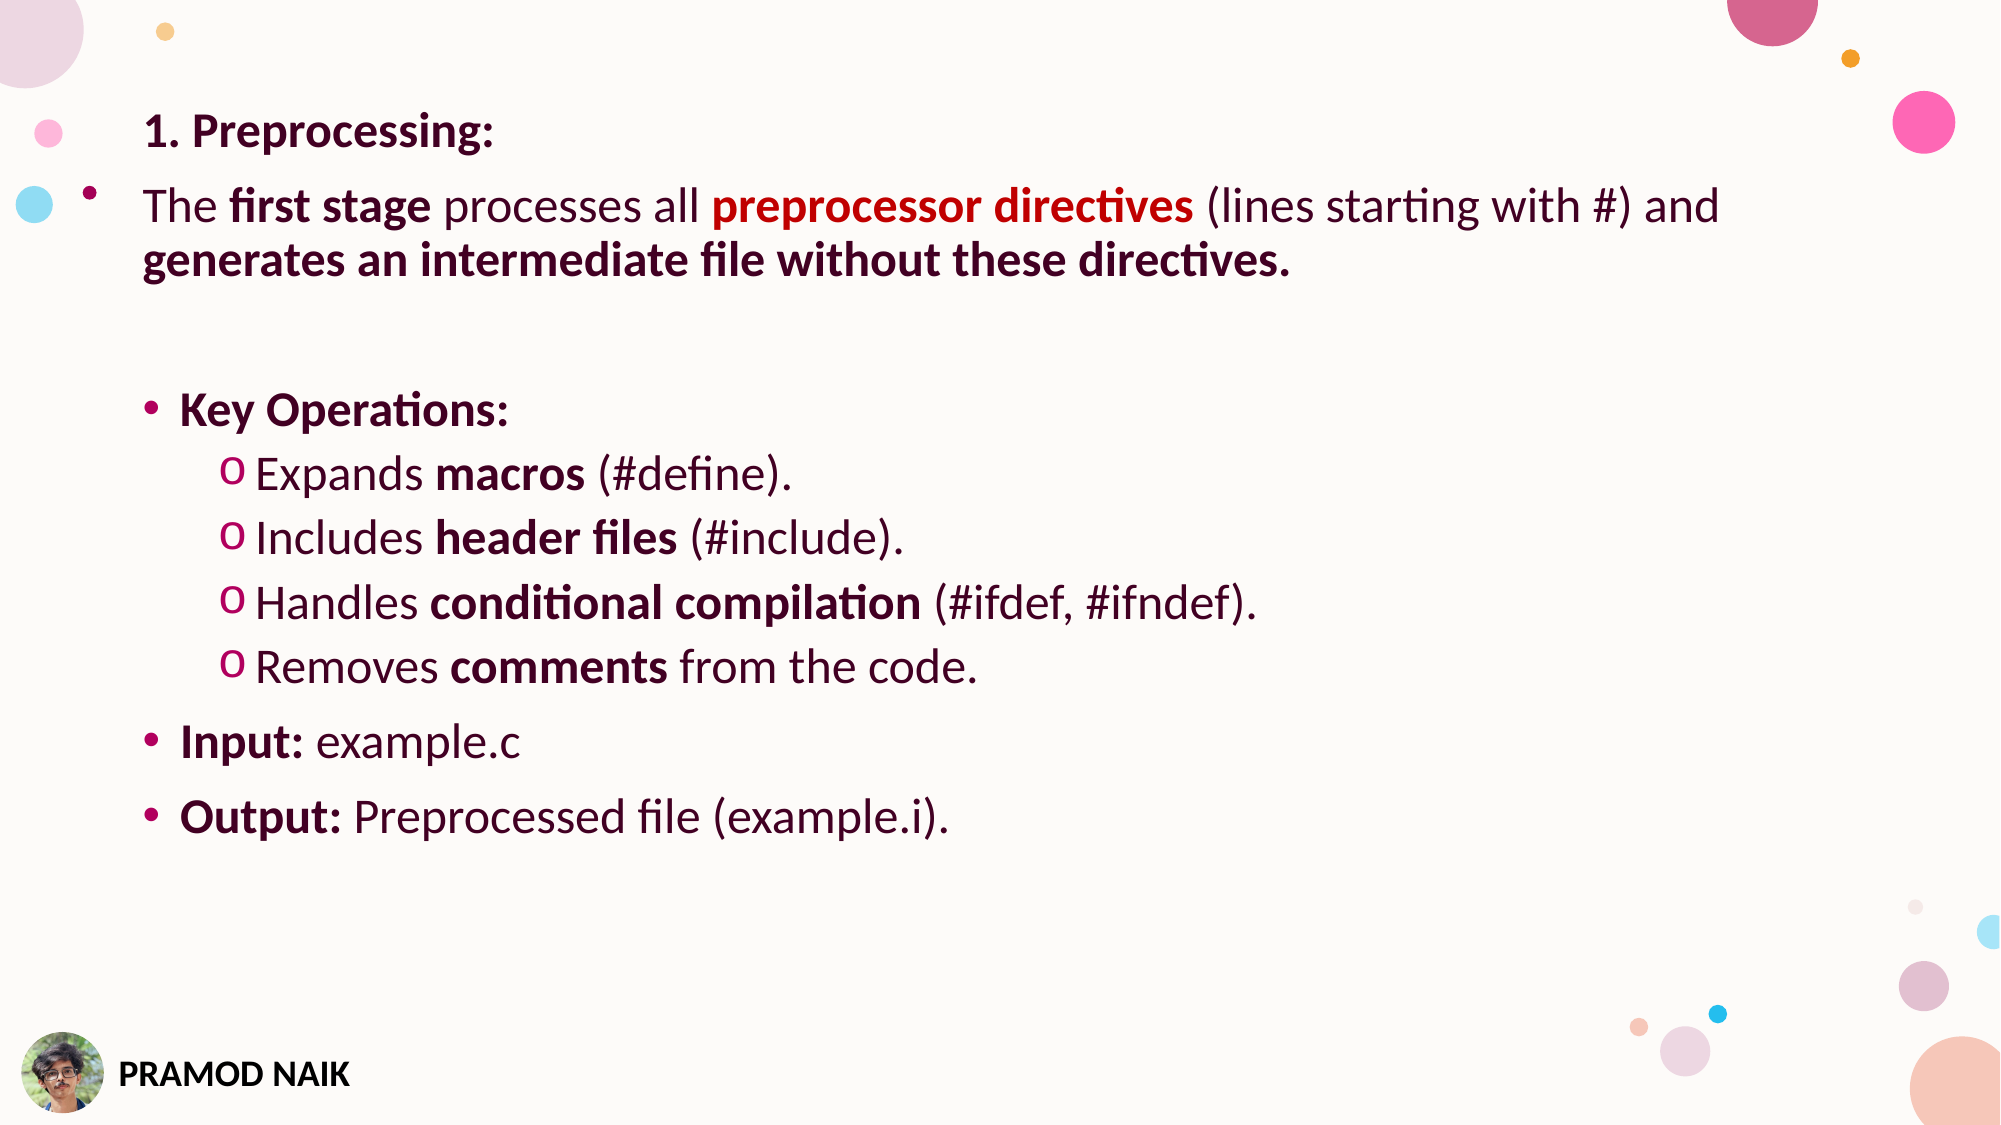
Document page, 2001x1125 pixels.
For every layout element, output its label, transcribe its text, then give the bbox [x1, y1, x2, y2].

picture [21, 1031, 104, 1114]
list 1. Preprocessing: The first stage processes all preprocessor directives (lines starting with #) and generates an intermediate file without these directives. Key Operations: Expands macros (#define). Includes header files (#include). Handles conditional compilation (#ifdef, #ifndef). Removes comments from the code. Input: example.c Output: Preprocessed file (example.i). [127, 97, 1877, 1014]
